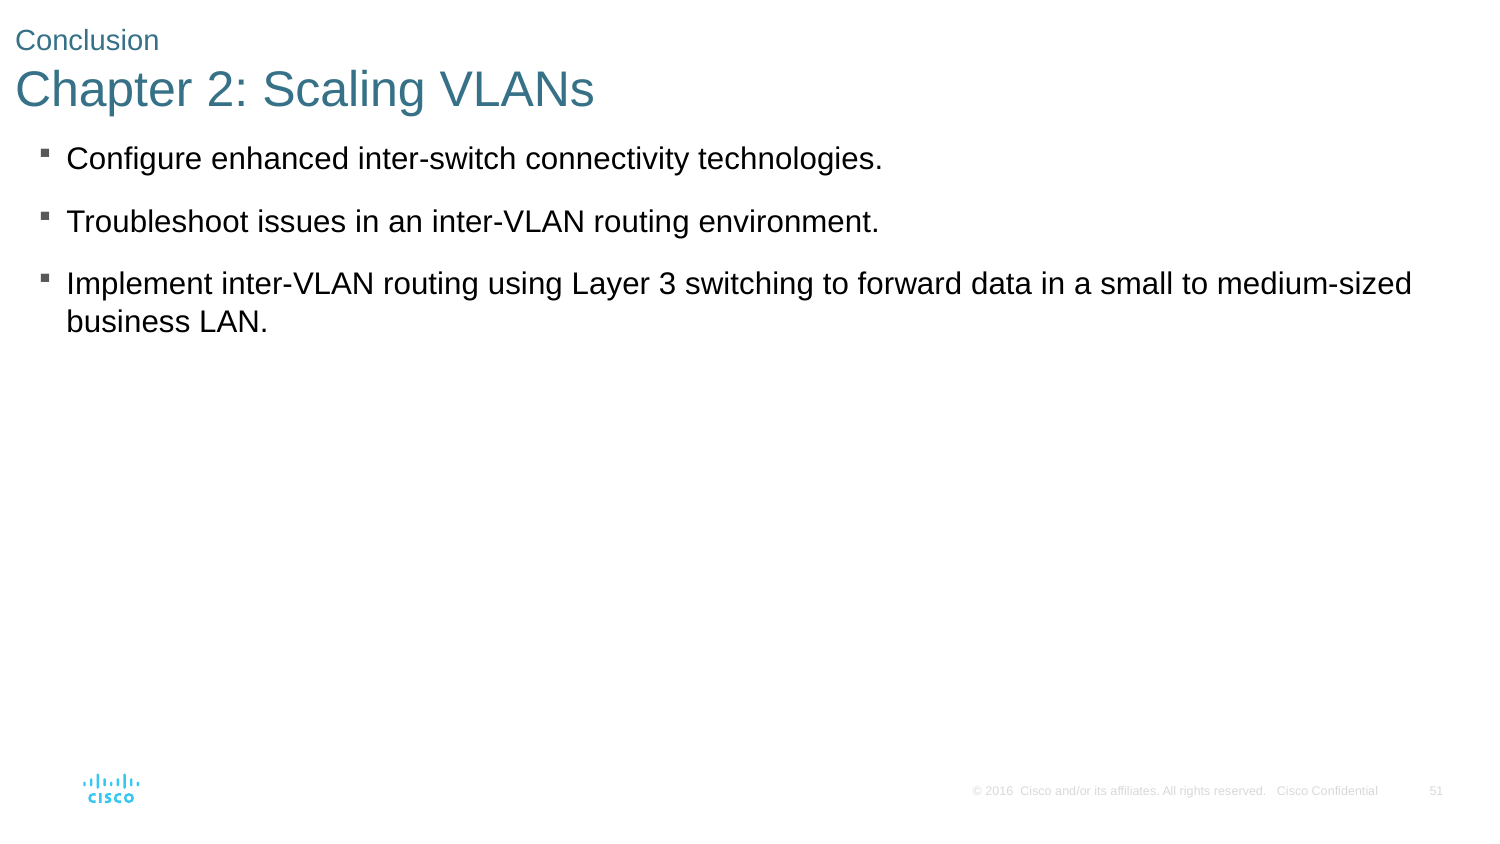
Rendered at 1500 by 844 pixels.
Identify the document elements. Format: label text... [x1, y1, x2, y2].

list Configure enhanced inter-switch connectivity technologies. Troubleshoot issues in an inter-VLAN routing environment. Implement inter-VLAN routing using Layer 3 switching to forward data in a small to medium-sized business LAN. [23, 131, 1476, 813]
title Conclusion Chapter 2: Scaling VLANs [0, 6, 1500, 131]
